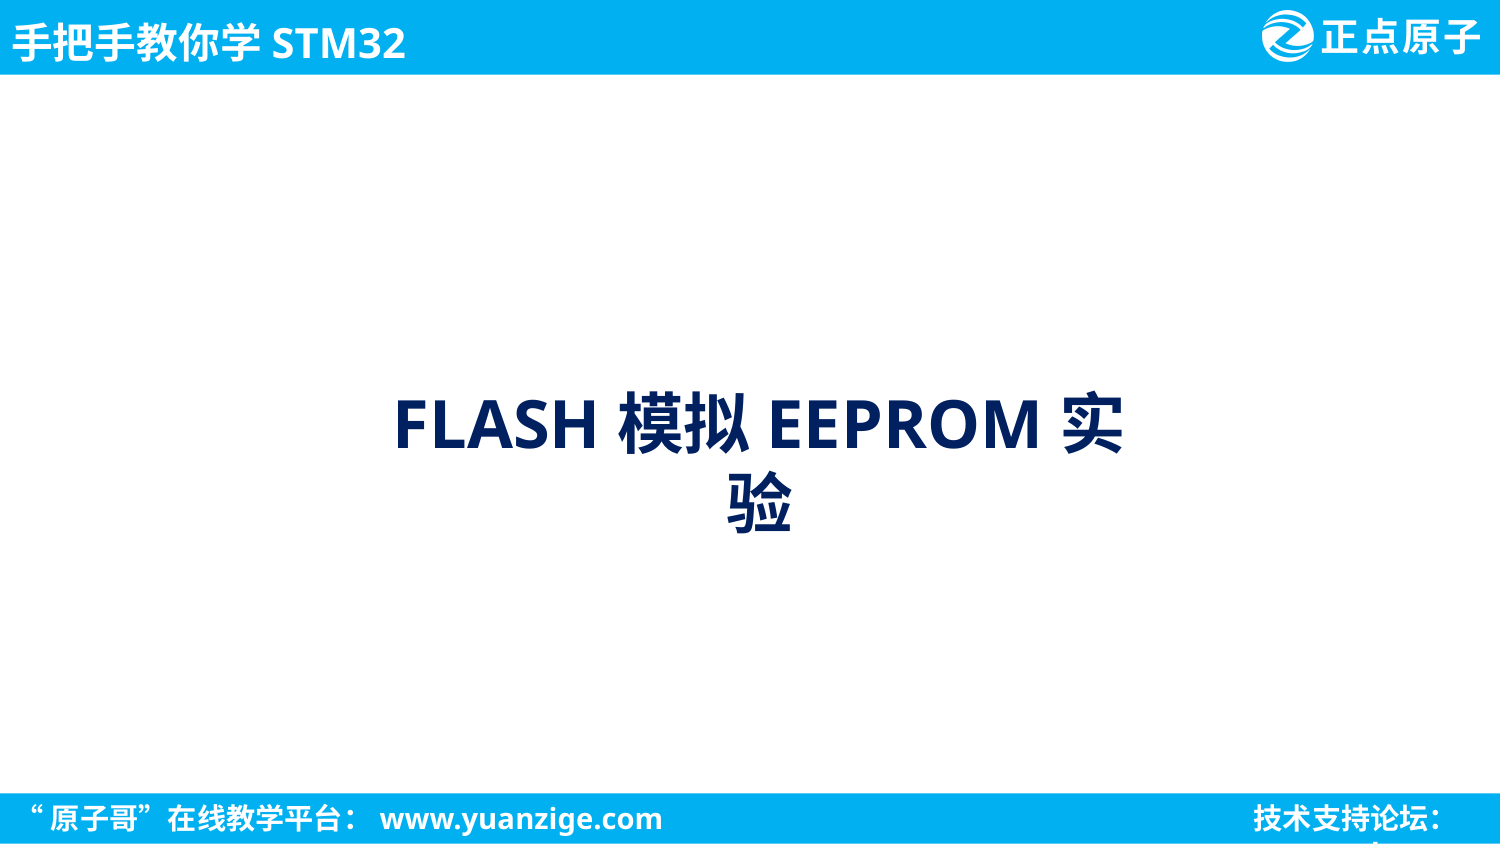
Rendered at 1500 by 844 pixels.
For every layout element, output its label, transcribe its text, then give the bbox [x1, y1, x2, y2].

text_box [0, 0, 1500, 76]
picture [1364, 45, 1370, 53]
text_box “原子哥”在线教学平台：www.yuanzige.com [0, 793, 883, 843]
picture [1391, 45, 1397, 53]
picture [1322, 21, 1357, 52]
picture [1267, 11, 1313, 45]
text_box [0, 792, 1500, 844]
picture [1445, 21, 1479, 54]
picture [1367, 18, 1396, 42]
picture [1263, 27, 1307, 61]
text_box 手把手教你学STM32 [0, 0, 967, 75]
text_box 技术支持论坛：www.openedv.com [967, 793, 1480, 844]
picture [1404, 20, 1438, 54]
picture [1412, 44, 1418, 52]
picture [1431, 44, 1438, 52]
text_box FLASH模拟EEPROM实验 [366, 378, 1153, 545]
